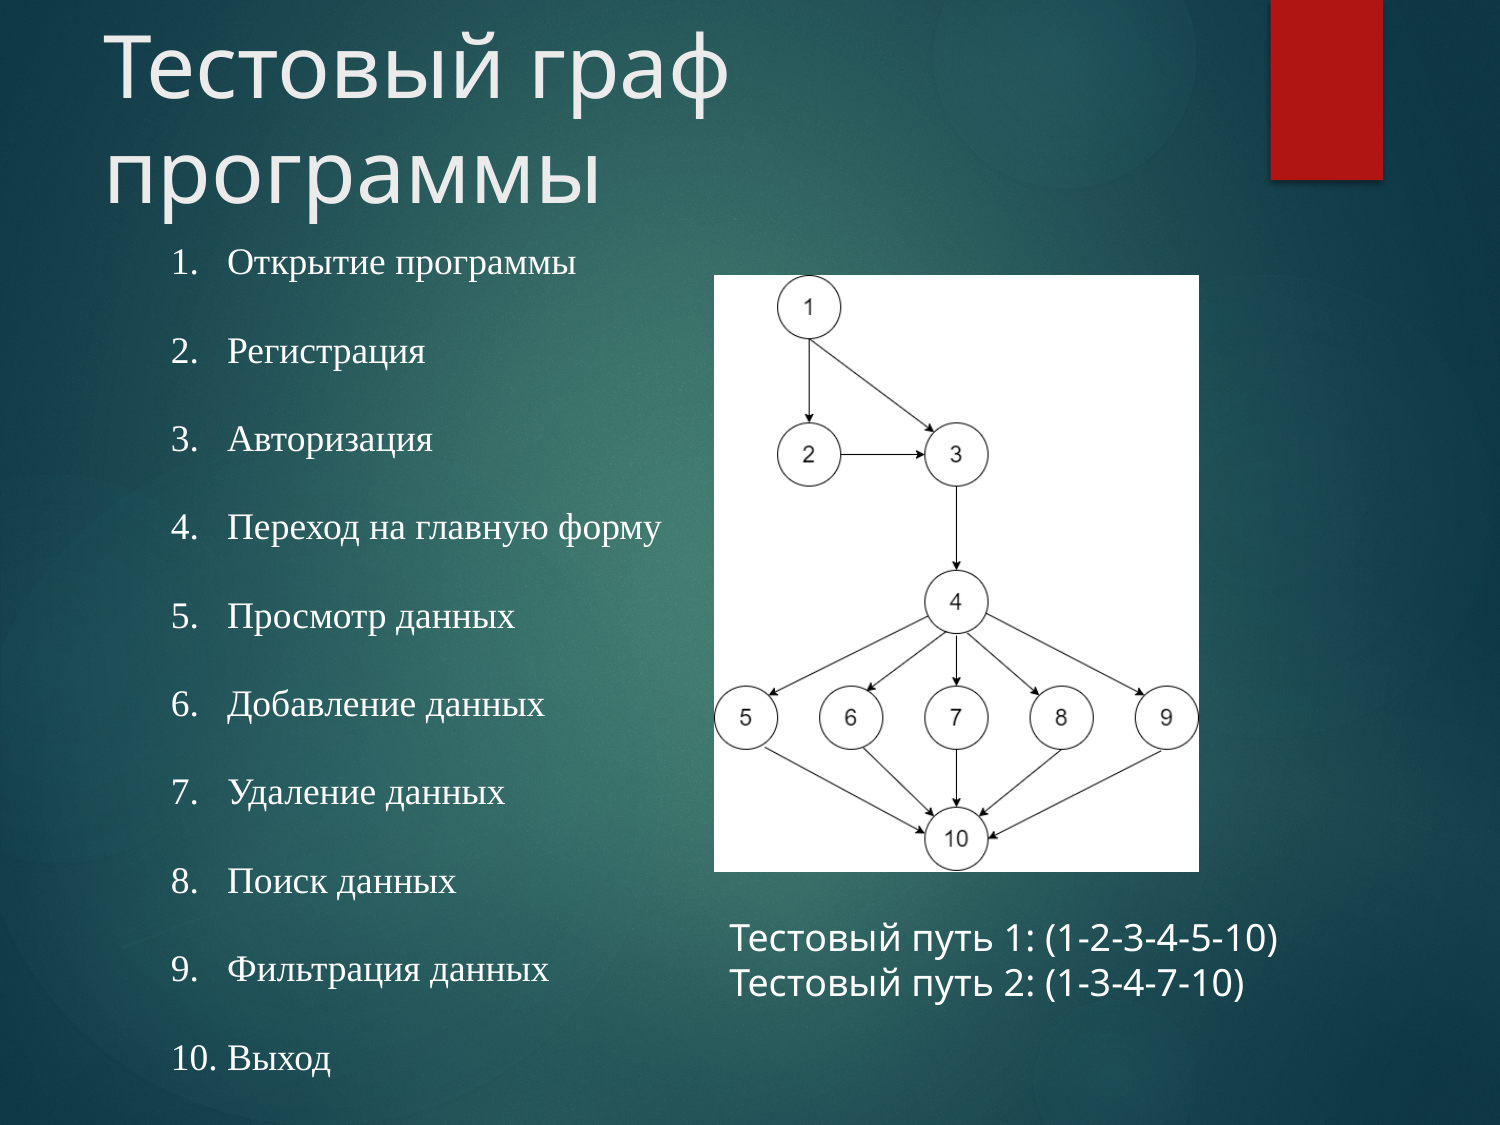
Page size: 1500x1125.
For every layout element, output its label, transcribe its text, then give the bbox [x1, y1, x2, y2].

picture [714, 274, 1200, 872]
text_box Тестовый путь 1: (1-2-3-4-5-10) Тестовый путь 2: (1-3-4-7-10) [714, 906, 1465, 1011]
text_box Открытие программы Регистрация Авторизация Переход на главную форму Просмотр данных Добавление данных Удаление данных Поиск данных Фильтрация данных Выход [156, 207, 715, 1085]
title Тестовый граф программы [88, 3, 1246, 233]
